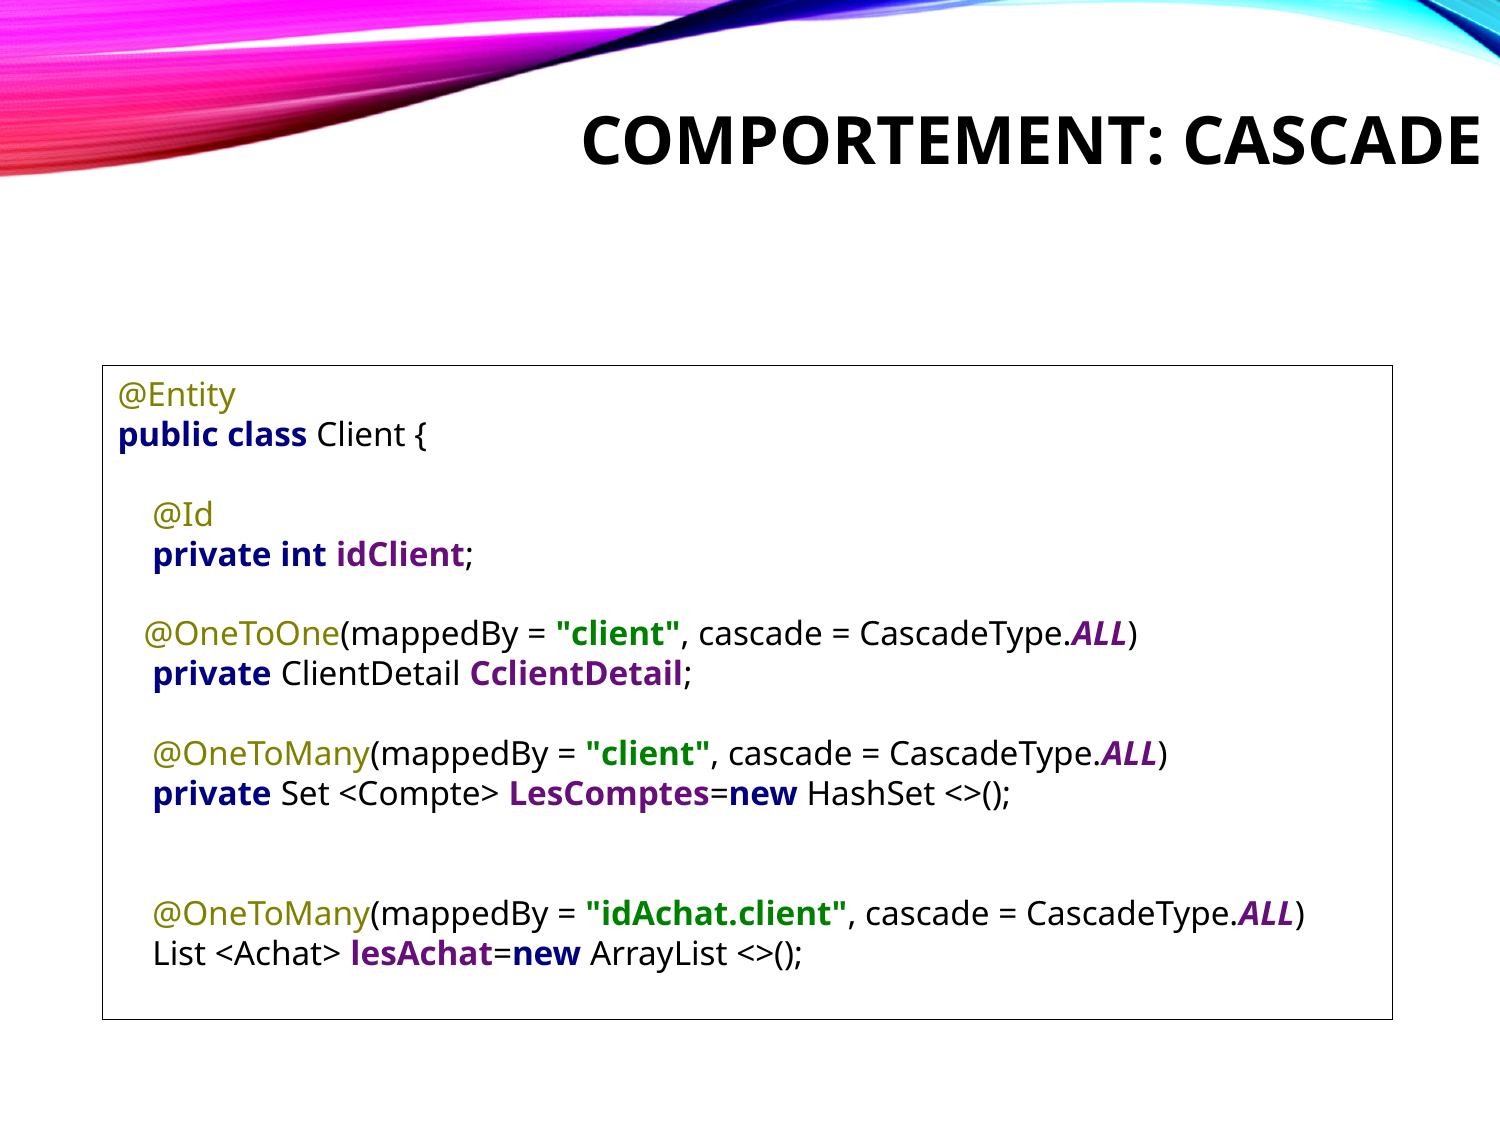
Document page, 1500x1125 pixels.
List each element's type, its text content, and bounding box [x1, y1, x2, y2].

title Comportement: cascade [452, 78, 1499, 209]
picture [0, 0, 1500, 178]
list @Entity public class Client { @Id private int idClient; @OneToOne(mappedBy = "client", cascade = CascadeType.ALL) private ClientDetail CclientDetail; @OneToMany(mappedBy = "client", cascade = CascadeType.ALL) private Set <Compte> LesComptes=new HashSet <>(); @OneToMany(mappedBy = "idAchat.client", cascade = CascadeType.ALL) List <Achat> lesAchat=new ArrayList <>(); [102, 365, 1393, 1020]
